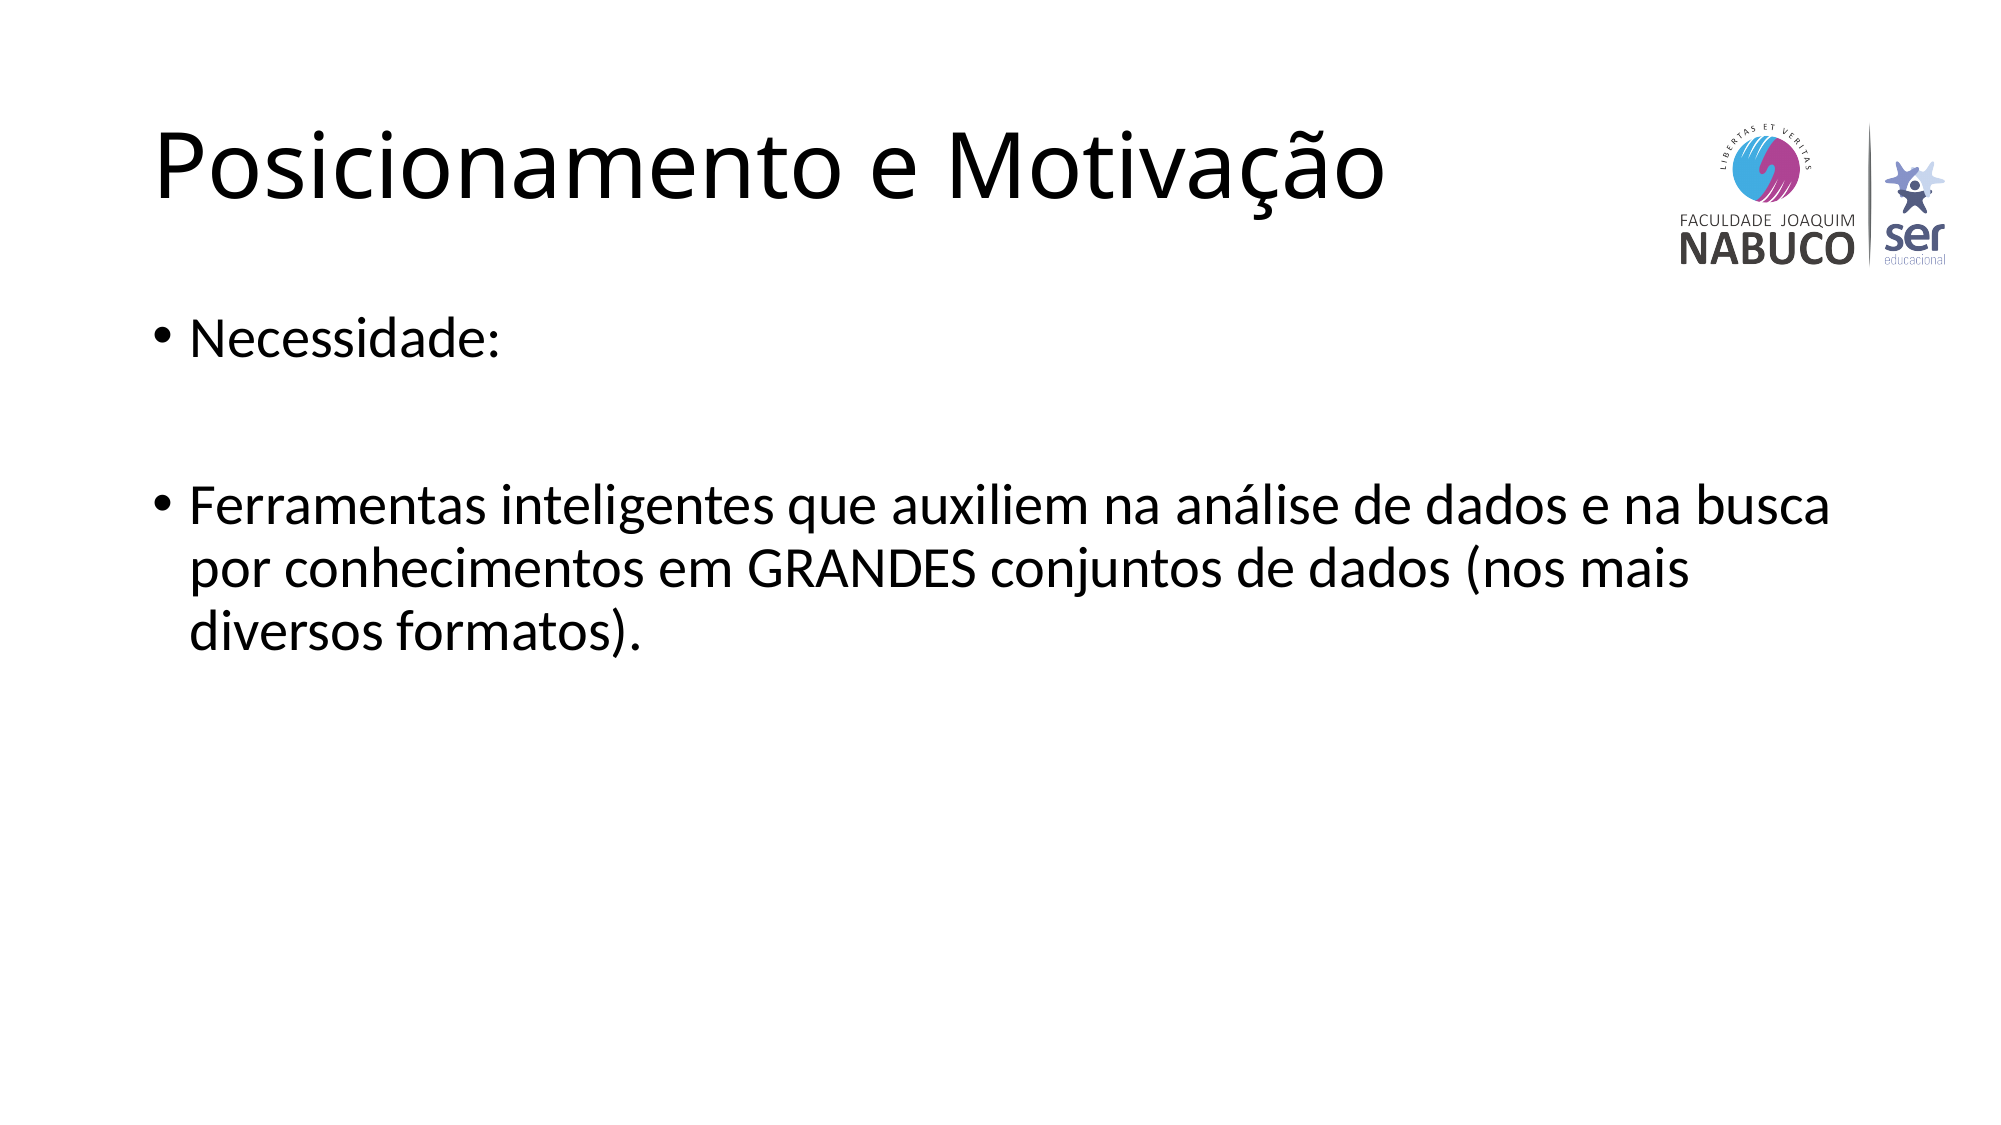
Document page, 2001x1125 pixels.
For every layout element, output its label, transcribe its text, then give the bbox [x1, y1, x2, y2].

list Necessidade: Ferramentas inteligentes que auxiliem na análise de dados e na busca por conhecimentos em GRANDES conjuntos de dados (nos mais diversos formatos). [137, 299, 1863, 1014]
title Posicionamento e Motivação [137, 59, 1863, 278]
picture [1863, 121, 1945, 269]
